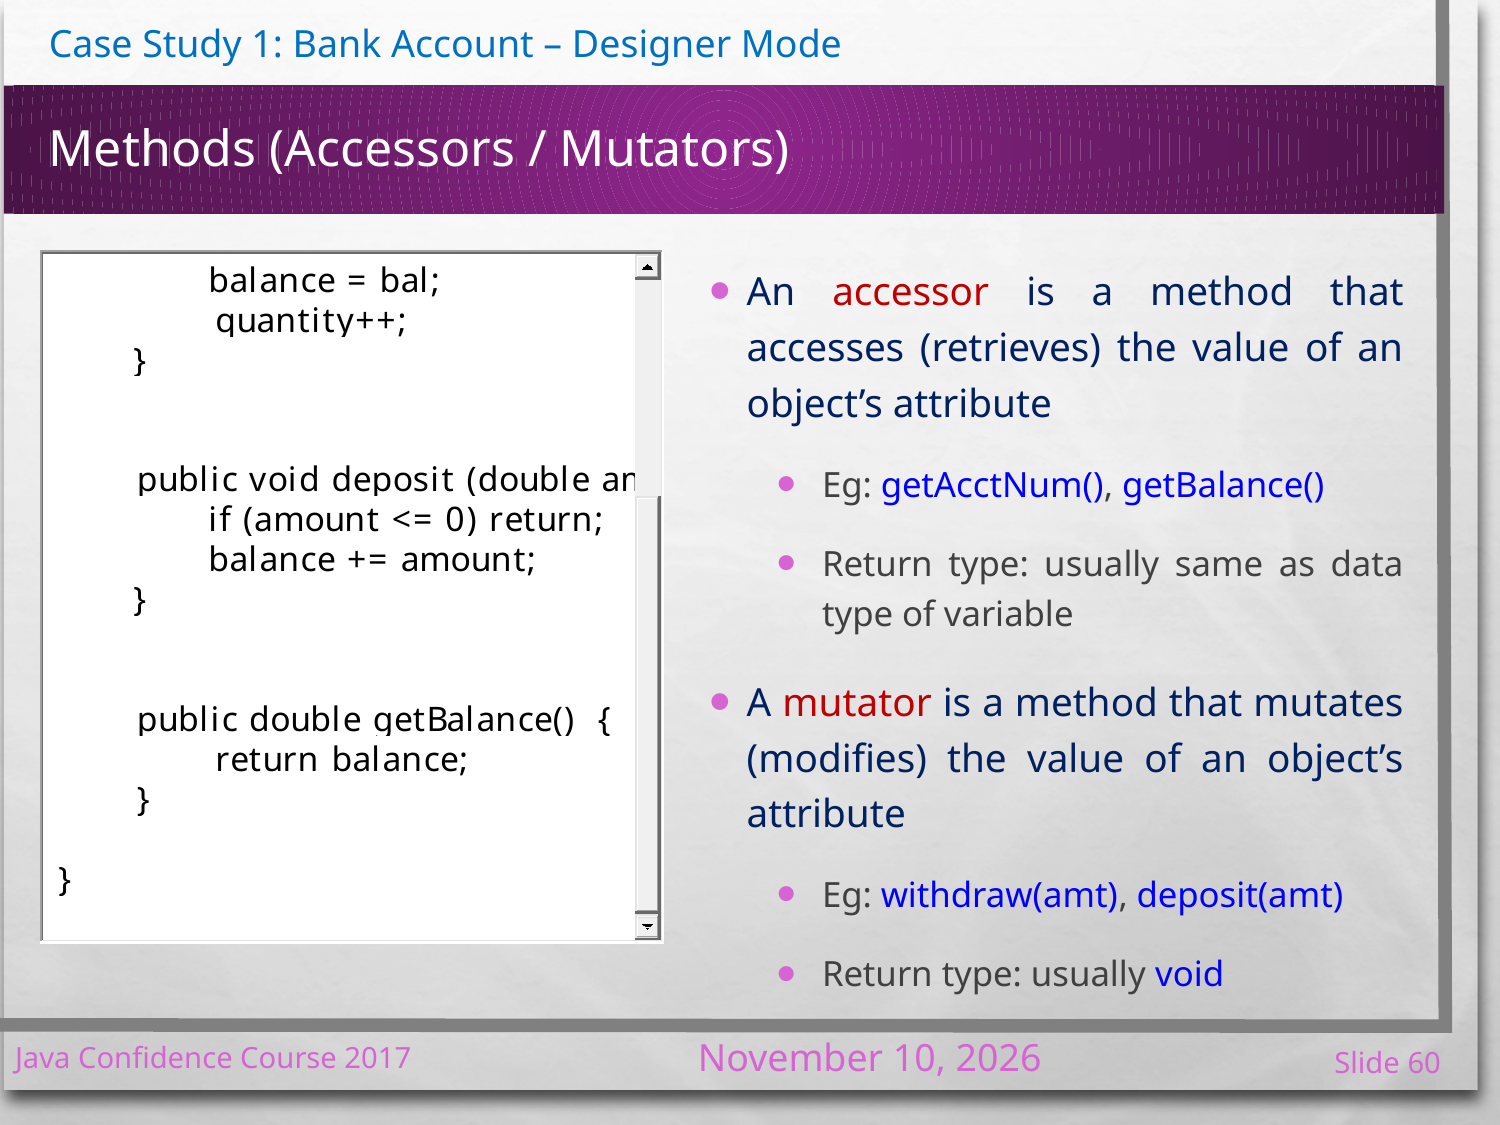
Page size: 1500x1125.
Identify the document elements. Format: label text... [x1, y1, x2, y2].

list An accessor is a method that accesses (retrieves) the value of an object’s attribute Eg: getAcctNum(), getBalance() Return type: usually same as data type of variable A mutator is a method that mutates (modifies) the value of an object’s attribute Eg: withdraw(amt), deposit(amt) Return type: usually void [694, 249, 1419, 1003]
footer Java Confidence Course 2017 [0, 1027, 634, 1090]
title Methods (Accessors / Mutators) [3, 87, 1445, 214]
slide_number Slide 60 [1108, 1029, 1456, 1100]
picture [39, 249, 665, 944]
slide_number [633, 1027, 1106, 1092]
